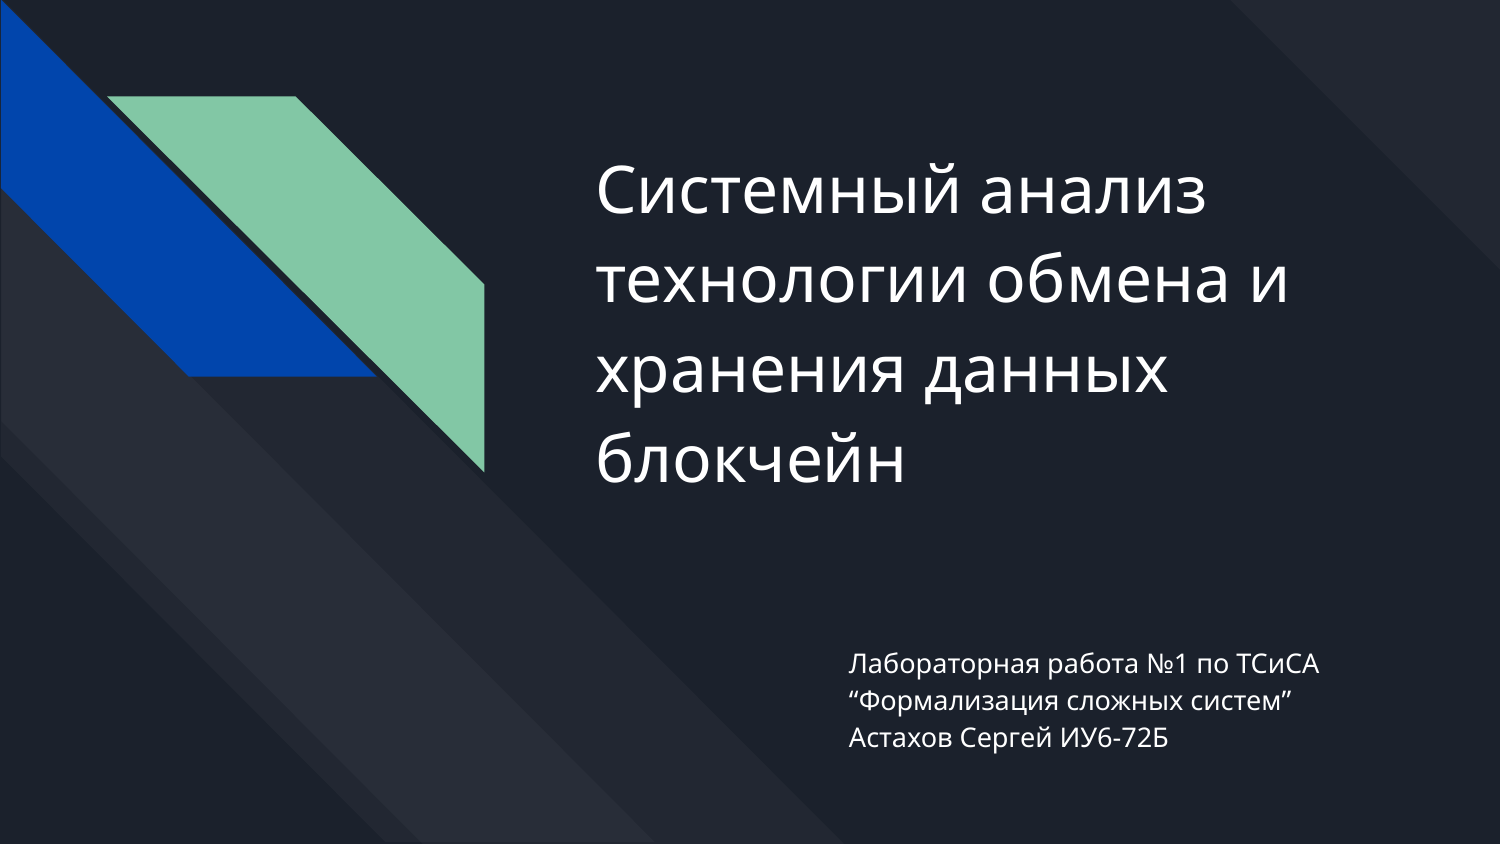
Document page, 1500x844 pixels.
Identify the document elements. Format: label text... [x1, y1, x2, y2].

title Системный анализ технологии обмена и хранения данных блокчейн [580, 128, 1404, 518]
subtitle Лабораторная работа №1 по ТСиСА “Формализация сложных систем” Астахов Сергей ИУ6-72Б [833, 630, 1404, 789]
